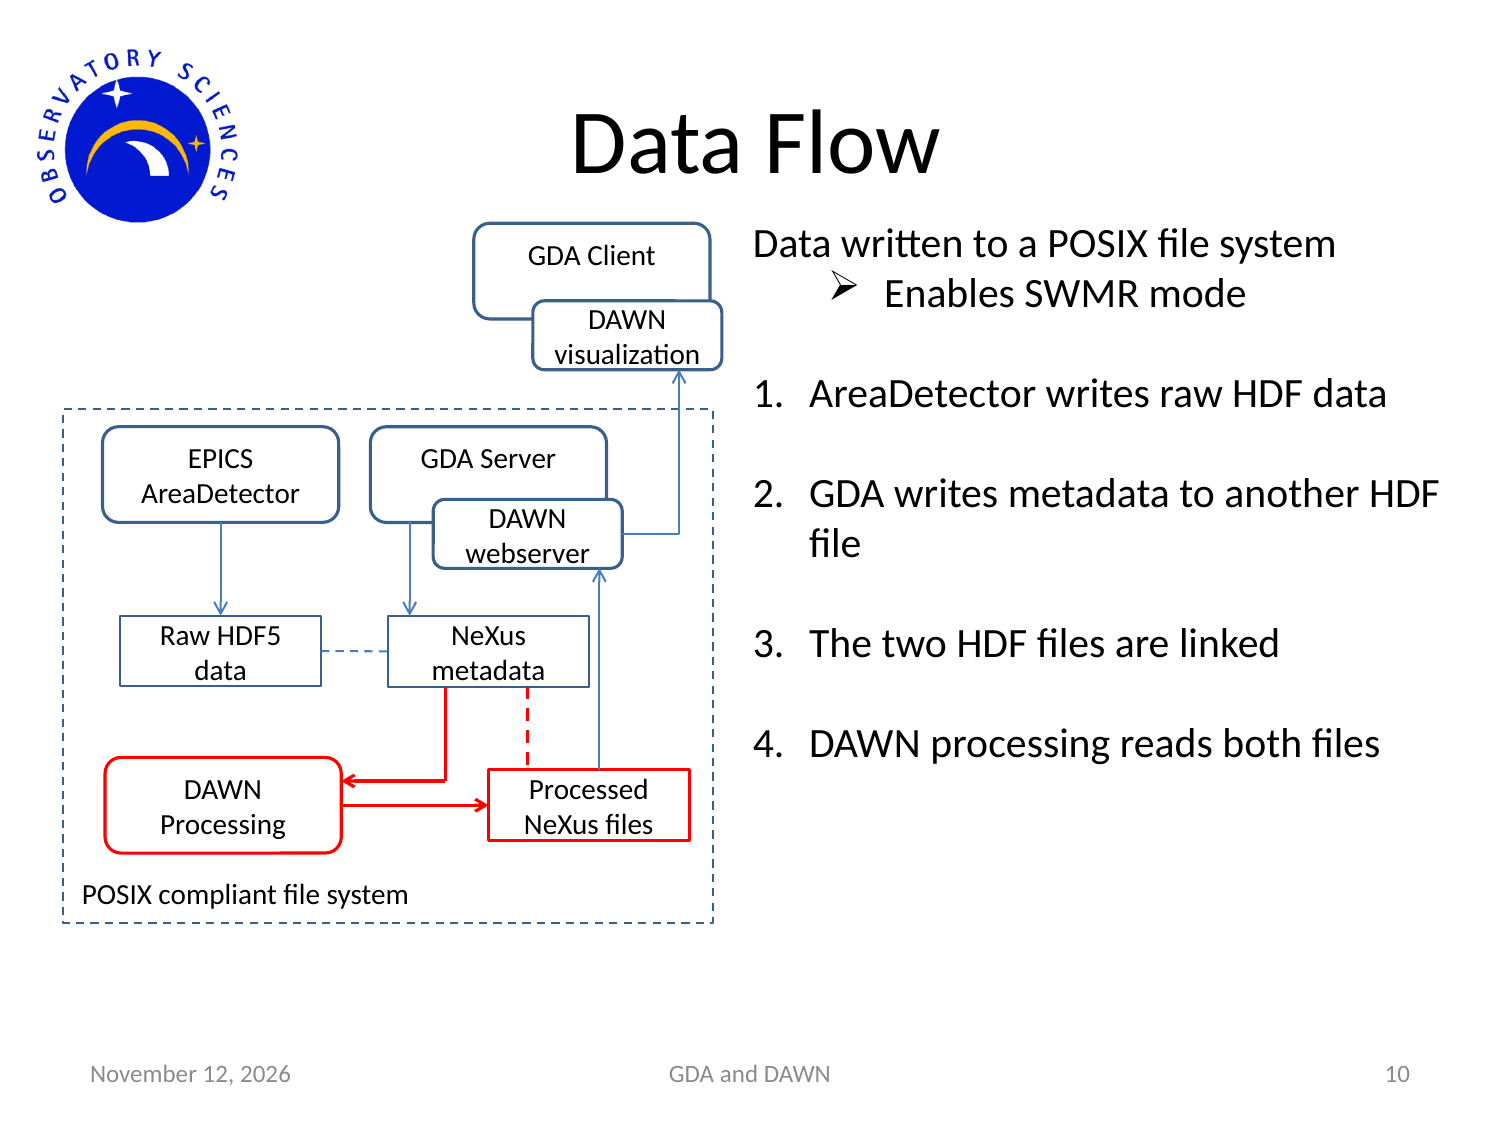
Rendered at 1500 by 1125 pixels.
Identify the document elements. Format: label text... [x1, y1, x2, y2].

text_box POSIX compliant file system [67, 867, 552, 918]
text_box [621, 369, 680, 535]
text_box [61, 407, 715, 925]
text_box Data written to a POSIX file system Enables SWMR mode AreaDetector writes raw HDF data GDA writes metadata to another HDF file The two HDF files are linked DAWN processing reads both files [738, 208, 1471, 823]
title Data Flow [253, 42, 1258, 231]
slide_number 10 [1074, 1042, 1425, 1103]
footer GDA and DAWN [512, 1042, 988, 1103]
text_box GDA Client [471, 221, 713, 322]
text_box DAWN visualization [530, 298, 724, 372]
picture [37, 49, 238, 223]
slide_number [75, 1042, 425, 1103]
